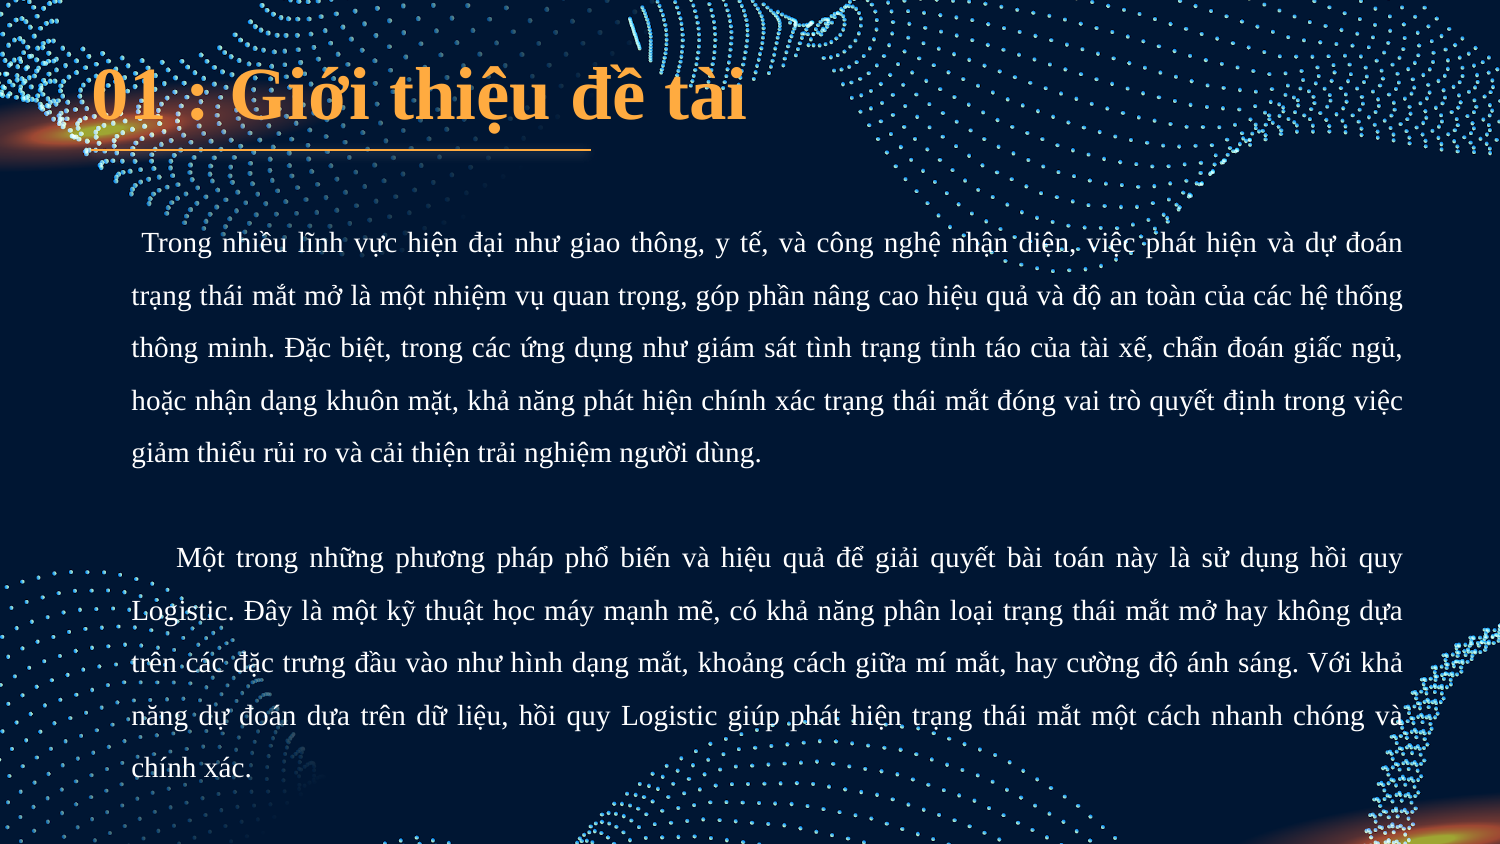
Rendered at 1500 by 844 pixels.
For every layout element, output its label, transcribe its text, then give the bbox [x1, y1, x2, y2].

picture [0, 0, 1500, 844]
title 01 : Giới thiệu đề tài [71, 31, 768, 150]
text_box Trong nhiều lĩnh vực hiện đại như giao thông, y tế, và công nghệ nhận diện, việc phát hiện và dự đoán trạng thái mắt mở là một nhiệm vụ quan trọng, góp phần nâng cao hiệu quả và độ an toàn của các hệ thống thông minh. Đặc biệt, trong các ứng dụng như giám sát tình trạng tỉnh táo của tài xế, chẩn đoán giấc ngủ, hoặc nhận dạng khuôn mặt, khả năng phát hiện chính xác trạng thái mắt đóng vai trò quyết định trong việc giảm thiểu rủi ro và cải thiện trải nghiệm người dùng. Một trong những phương pháp phổ biến và hiệu quả để giải quyết bài toán này là sử dụng hồi quy Logistic. Đây là một kỹ thuật học máy mạnh mẽ, có khả năng phân loại trạng thái mắt mở hay không dựa trên các đặc trưng đầu vào như hình dạng mắt, khoảng cách giữa mí mắt, hay cường độ ánh sáng. Với khả năng dự đoán dựa trên dữ liệu, hồi quy Logistic giúp phát hiện trạng thái mắt một cách nhanh chóng và chính xác. [116, 198, 1420, 791]
